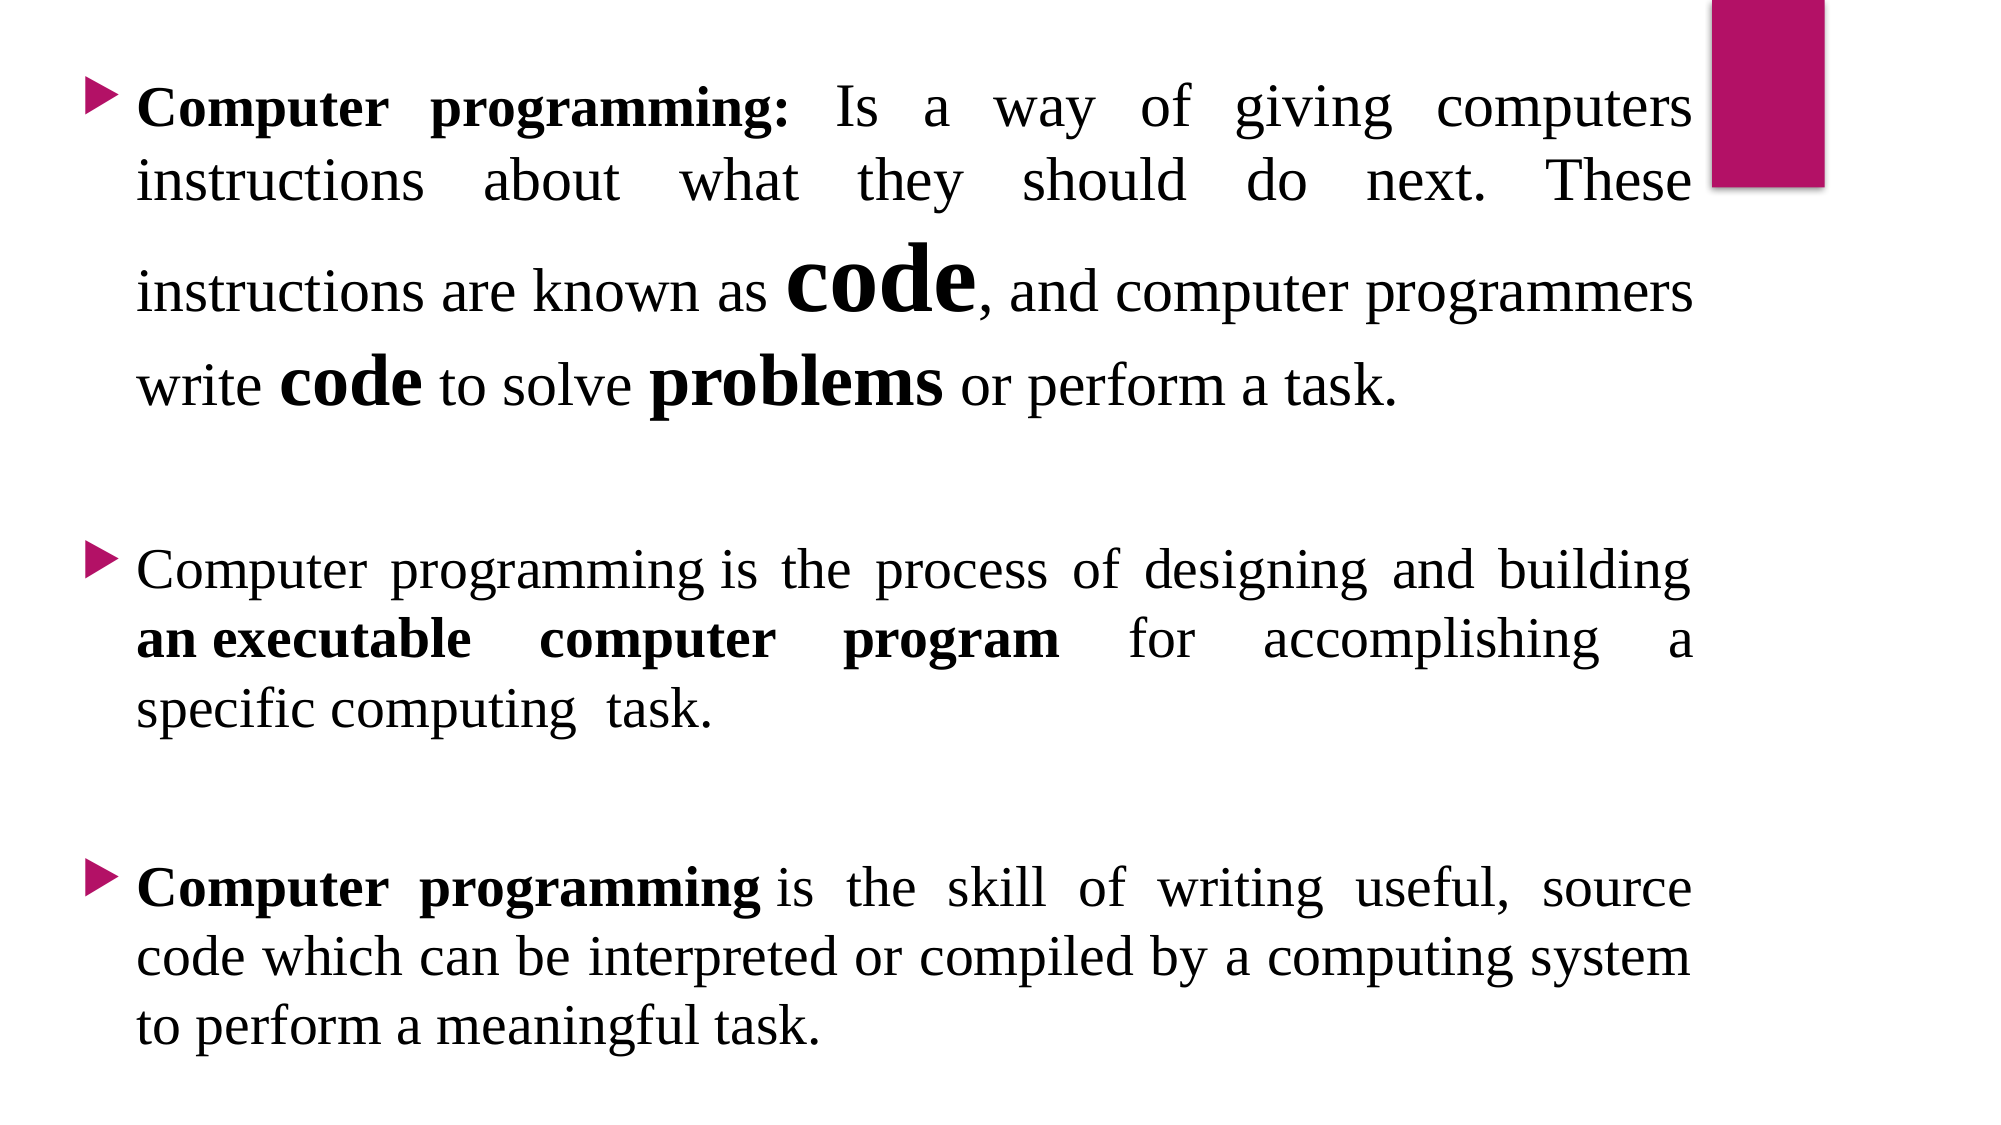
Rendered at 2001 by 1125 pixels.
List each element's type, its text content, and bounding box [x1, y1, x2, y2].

text_box Computer programming: Is a way of giving computers instructions about what they should do next. These instructions are known as code, and computer programmers write code to solve problems or perform a task. Computer programming is the process of designing and building an executable computer program for accomplishing a specific computing task. Computer programming is the skill of writing useful, source code which can be interpreted or compiled by a computing system to perform a meaningful task. [66, 57, 1710, 1083]
